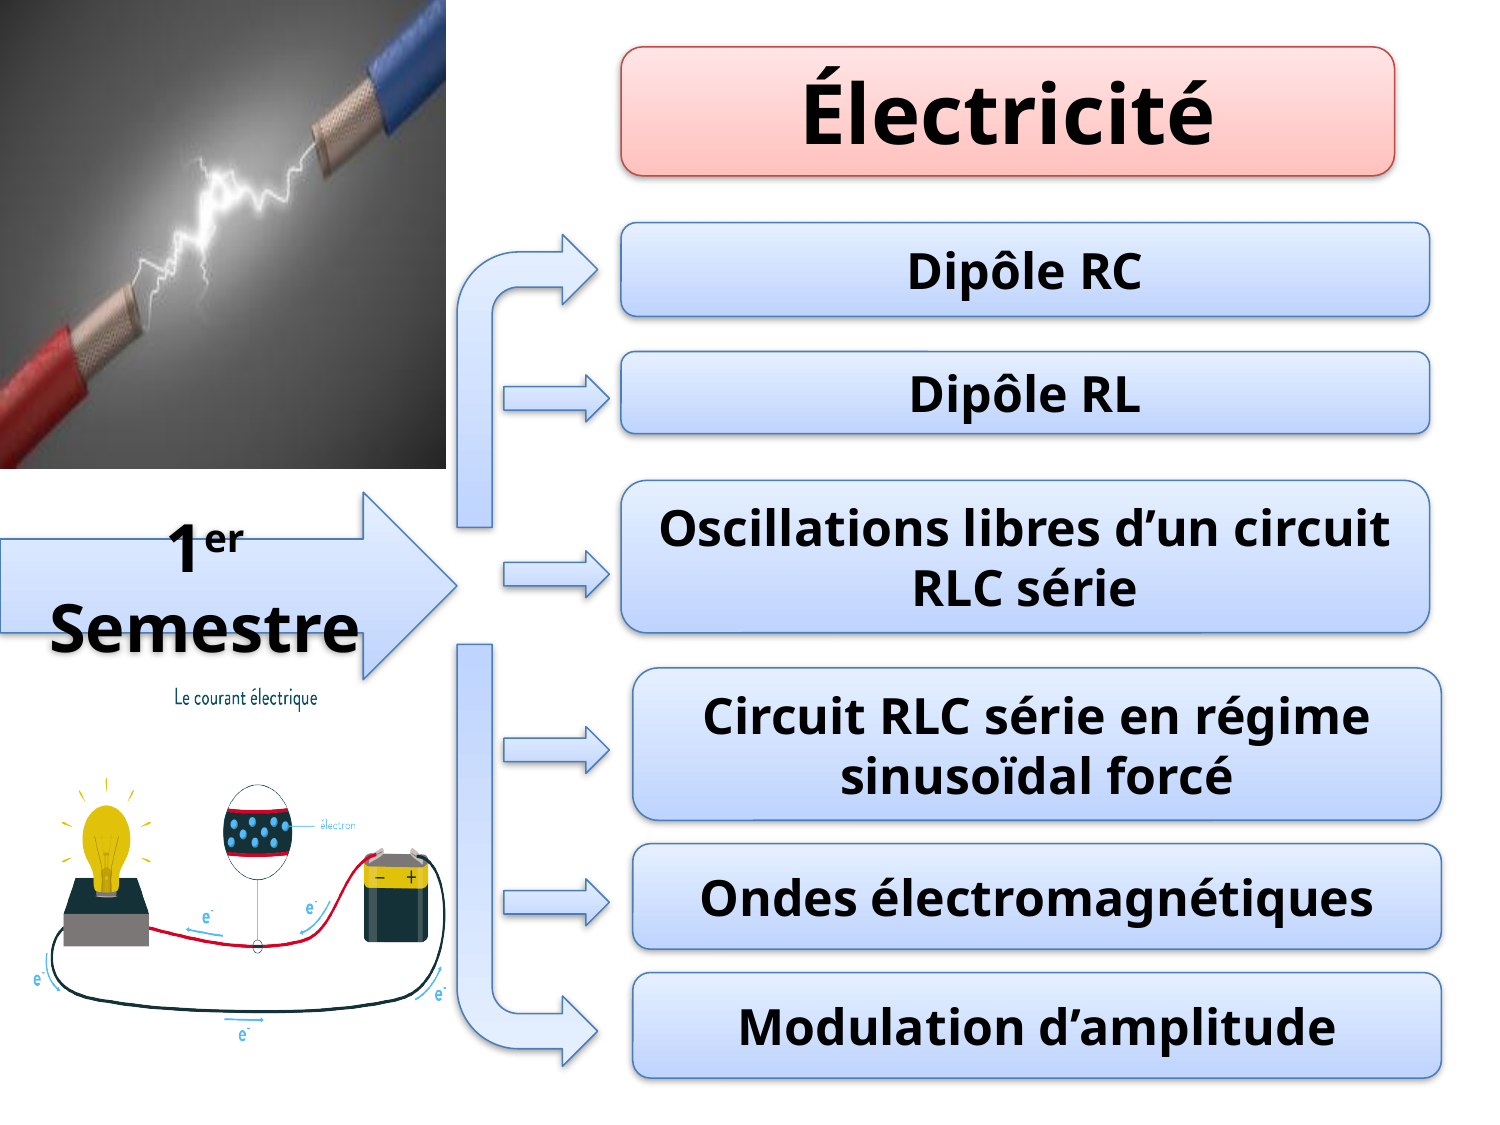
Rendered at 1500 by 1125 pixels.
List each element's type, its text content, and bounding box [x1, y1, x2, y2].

text_box Modulation d’amplitude [631, 971, 1443, 1079]
text_box [503, 374, 610, 423]
text_box Dipôle RC [620, 221, 1431, 318]
picture [0, 656, 546, 1125]
text_box 1er Semestre [0, 491, 458, 654]
text_box [456, 233, 599, 529]
text_box [456, 643, 493, 654]
text_box [550, 725, 610, 775]
text_box Électricité [620, 46, 1396, 177]
text_box [550, 878, 610, 927]
text_box Oscillations libres d’un circuit RLC série [620, 479, 1431, 634]
text_box [503, 550, 610, 599]
text_box Dipôle RL [620, 350, 1431, 435]
text_box [550, 995, 599, 1068]
text_box Circuit RLC série en régime sinusoïdal forcé [632, 667, 1443, 822]
picture [0, 0, 446, 469]
text_box Ondes électromagnétiques [631, 842, 1443, 950]
